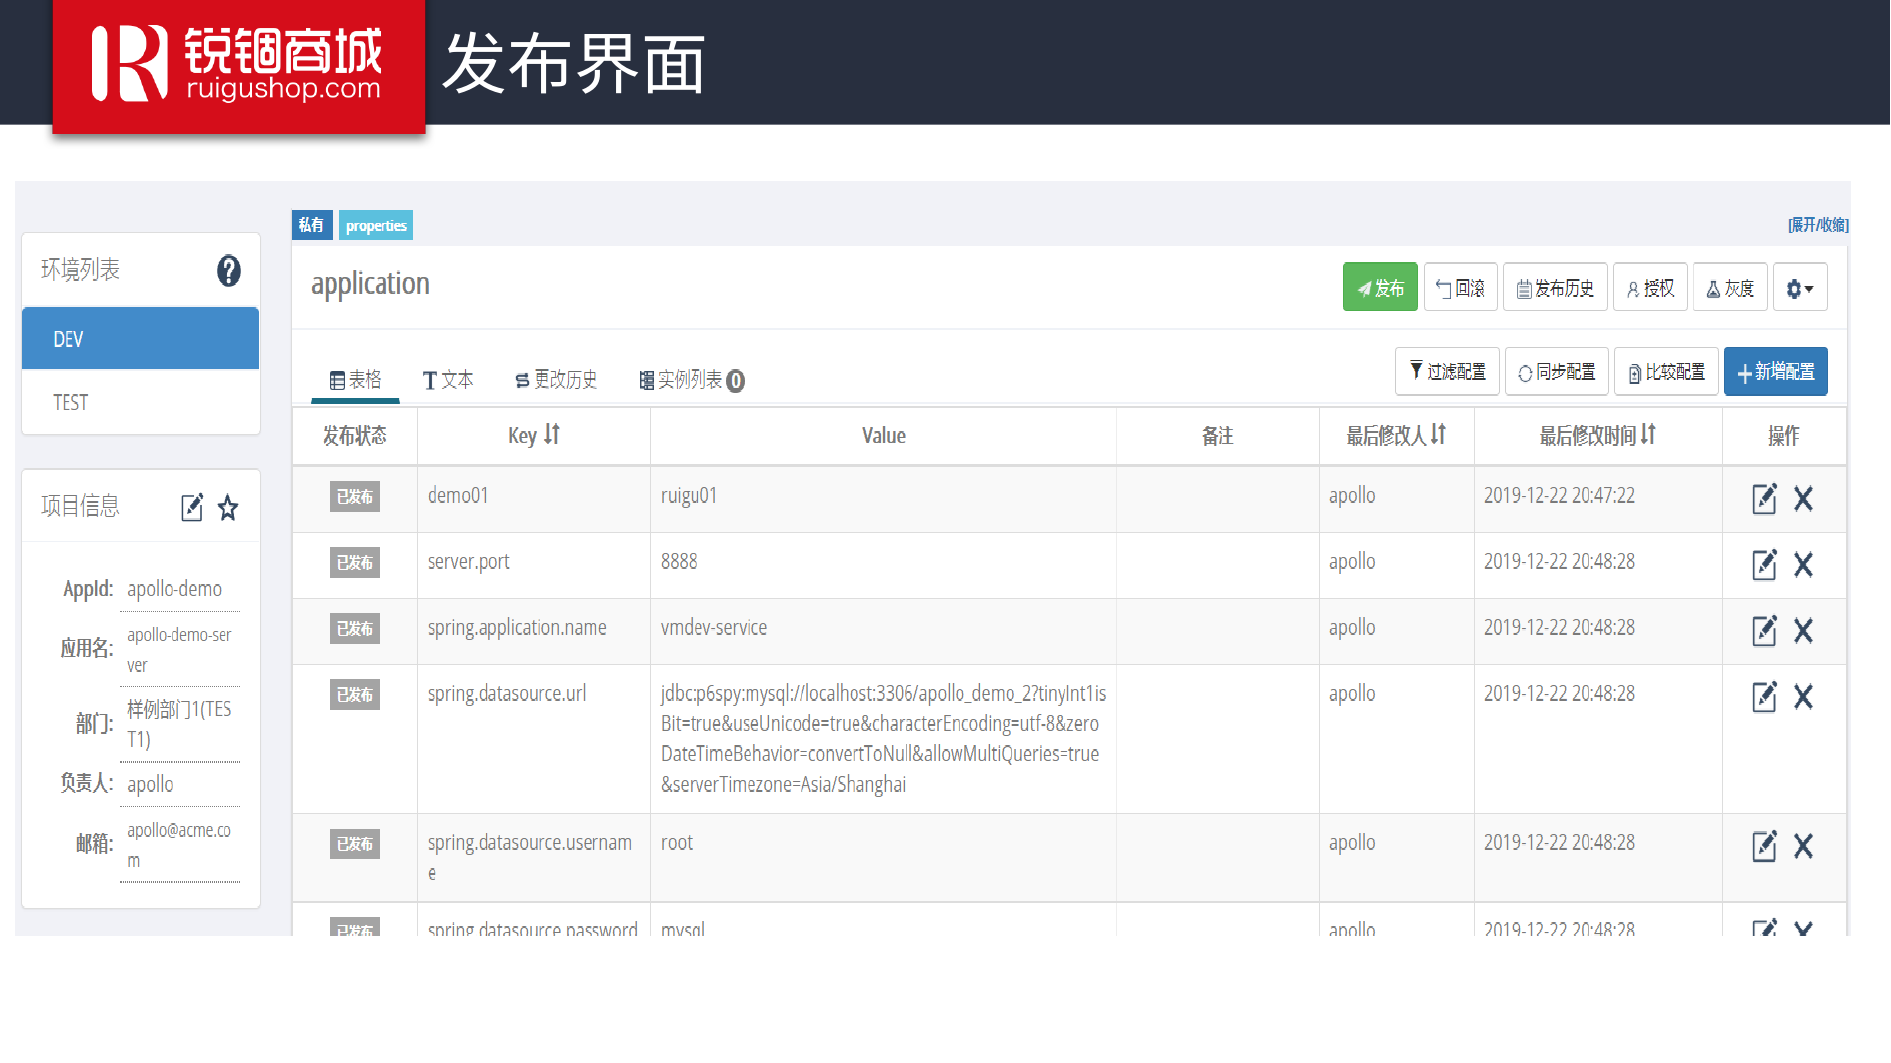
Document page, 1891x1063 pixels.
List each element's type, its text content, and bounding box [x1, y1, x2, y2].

picture [20, 0, 458, 162]
picture [15, 181, 1851, 936]
title 发布界面 [425, 0, 1890, 123]
